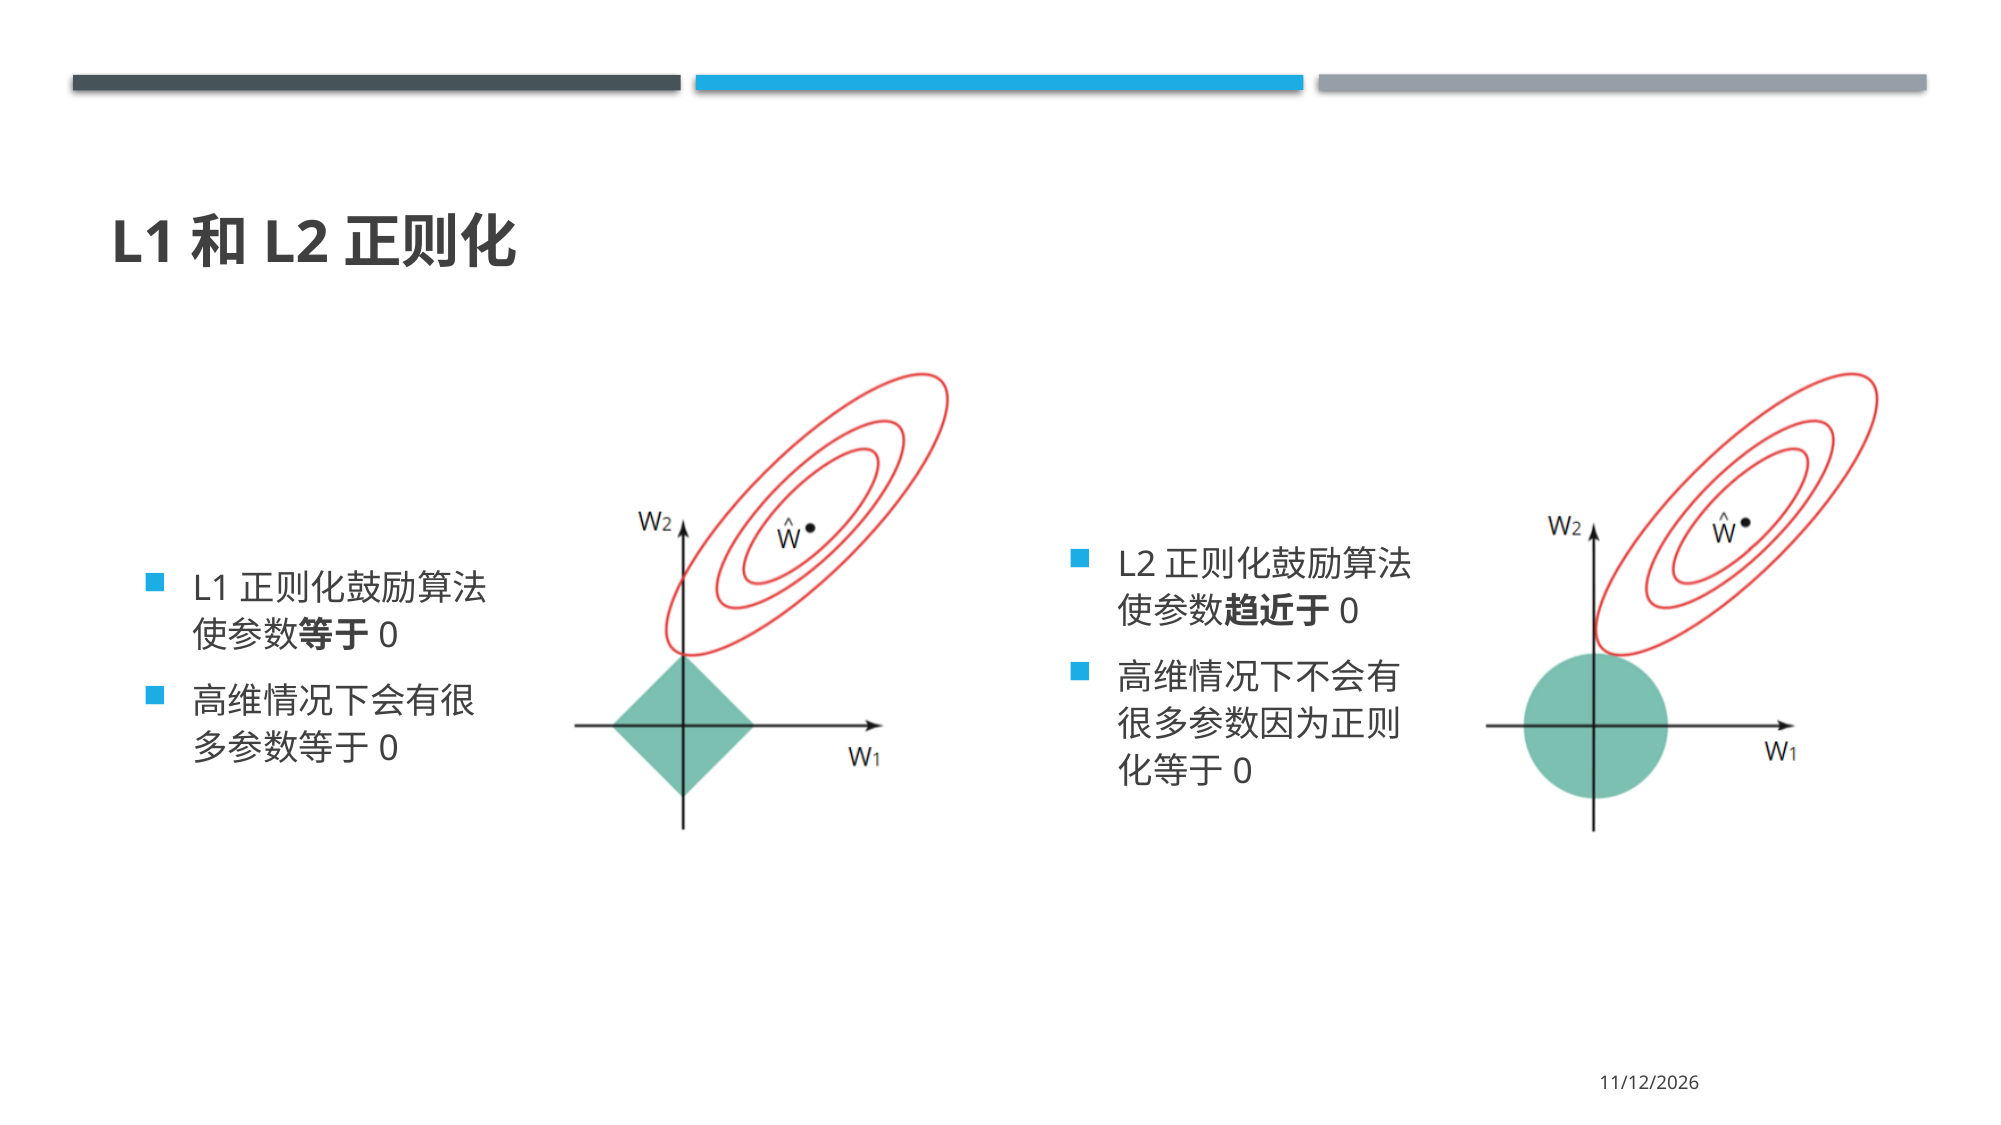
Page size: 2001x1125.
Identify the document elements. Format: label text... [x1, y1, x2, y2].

text_box [522, 366, 980, 963]
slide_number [1247, 1053, 1715, 1114]
title L1和L2正则化 [95, 119, 1905, 282]
picture [1467, 364, 1906, 836]
text_box L1正则化鼓励算法使参数等于0 高维情况下会有很多参数等于0 [127, 366, 522, 963]
list L2正则化鼓励算法使参数趋近于0 高维情况下不会有很多参数因为正则化等于0 [1052, 365, 1448, 962]
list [541, 364, 980, 836]
